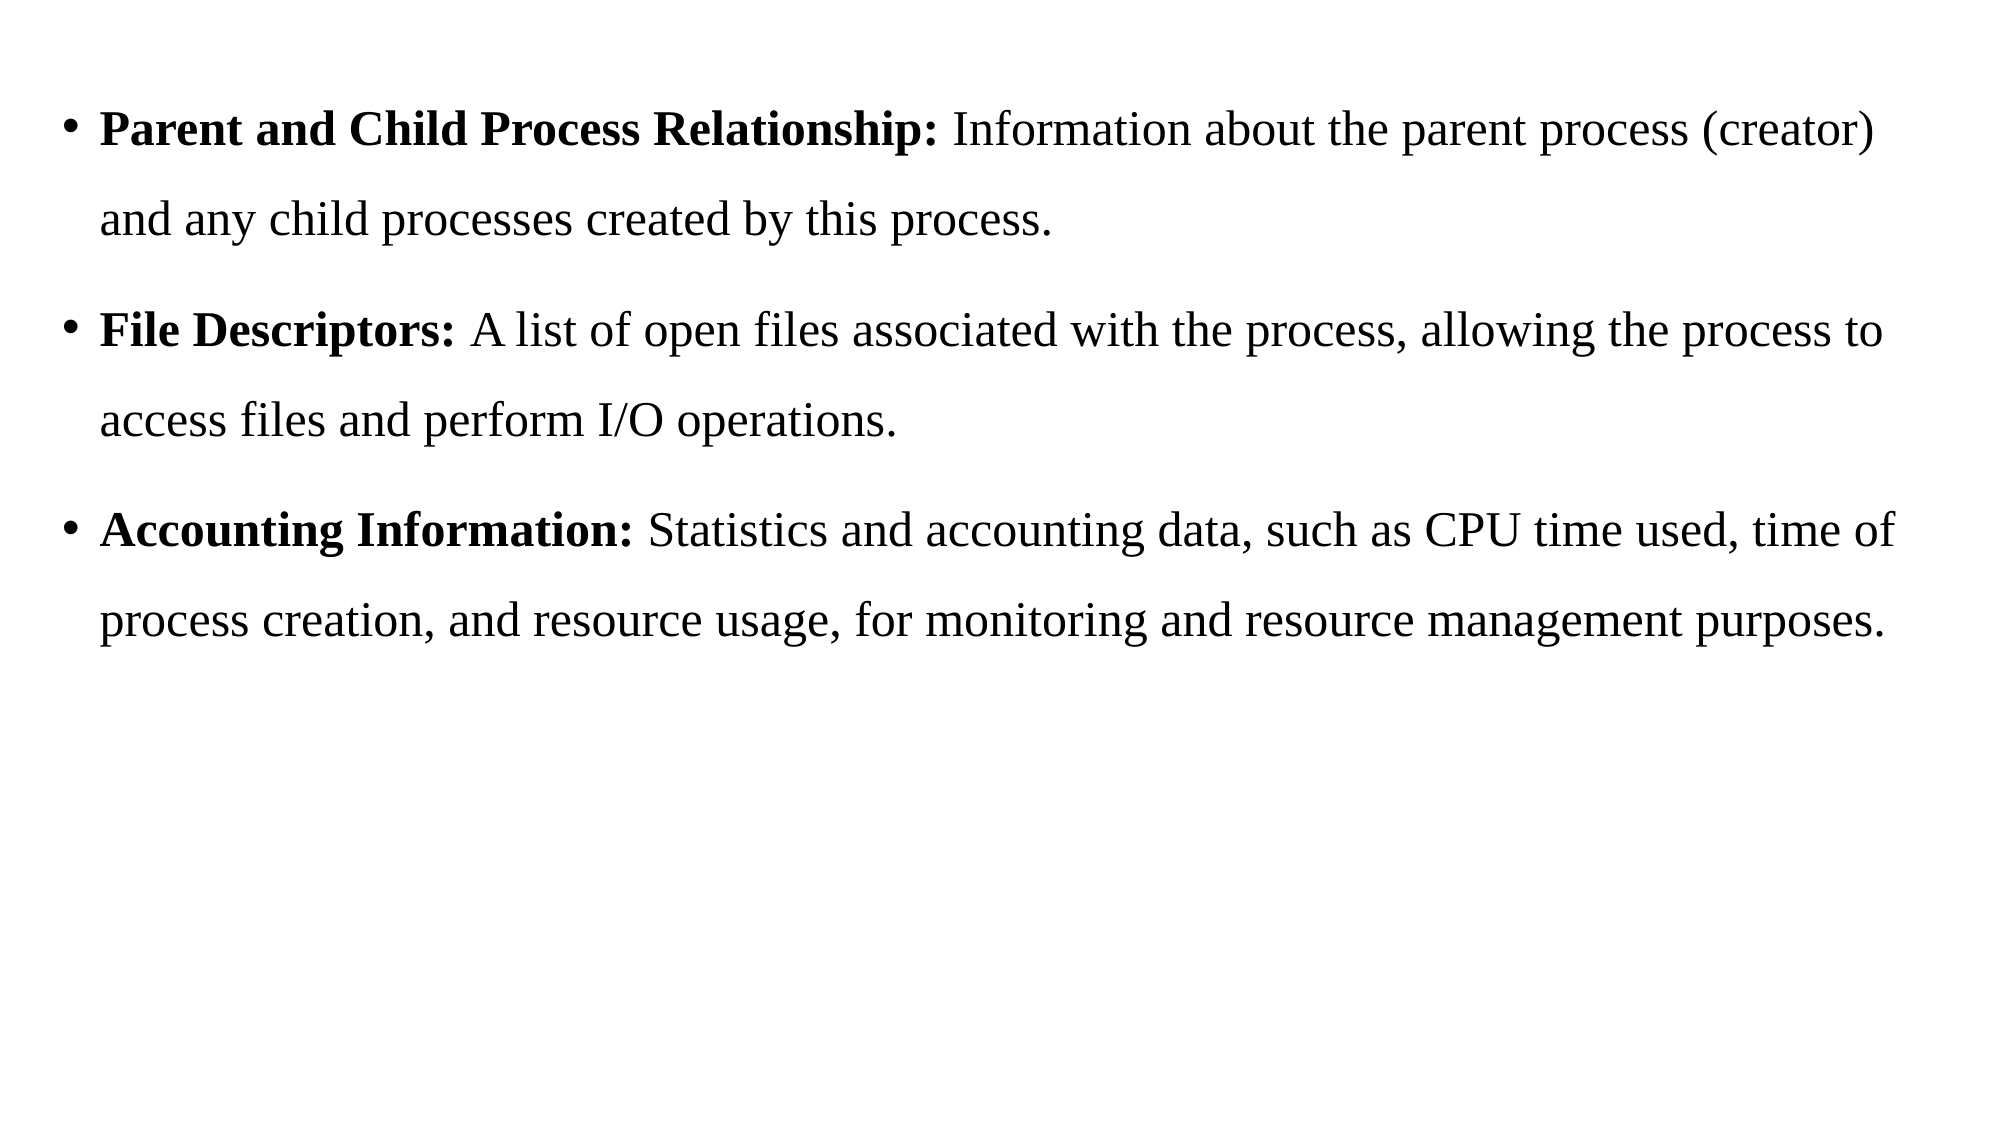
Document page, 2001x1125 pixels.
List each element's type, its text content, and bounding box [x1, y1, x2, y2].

list Parent and Child Process Relationship: Information about the parent process (creator) and any child processes created by this process. File Descriptors: A list of open files associated with the process, allowing the process to access files and perform I/O operations. Accounting Information: Statistics and accounting data, such as CPU time used, time of process creation, and resource usage, for monitoring and resource management purposes. [47, 57, 1923, 772]
